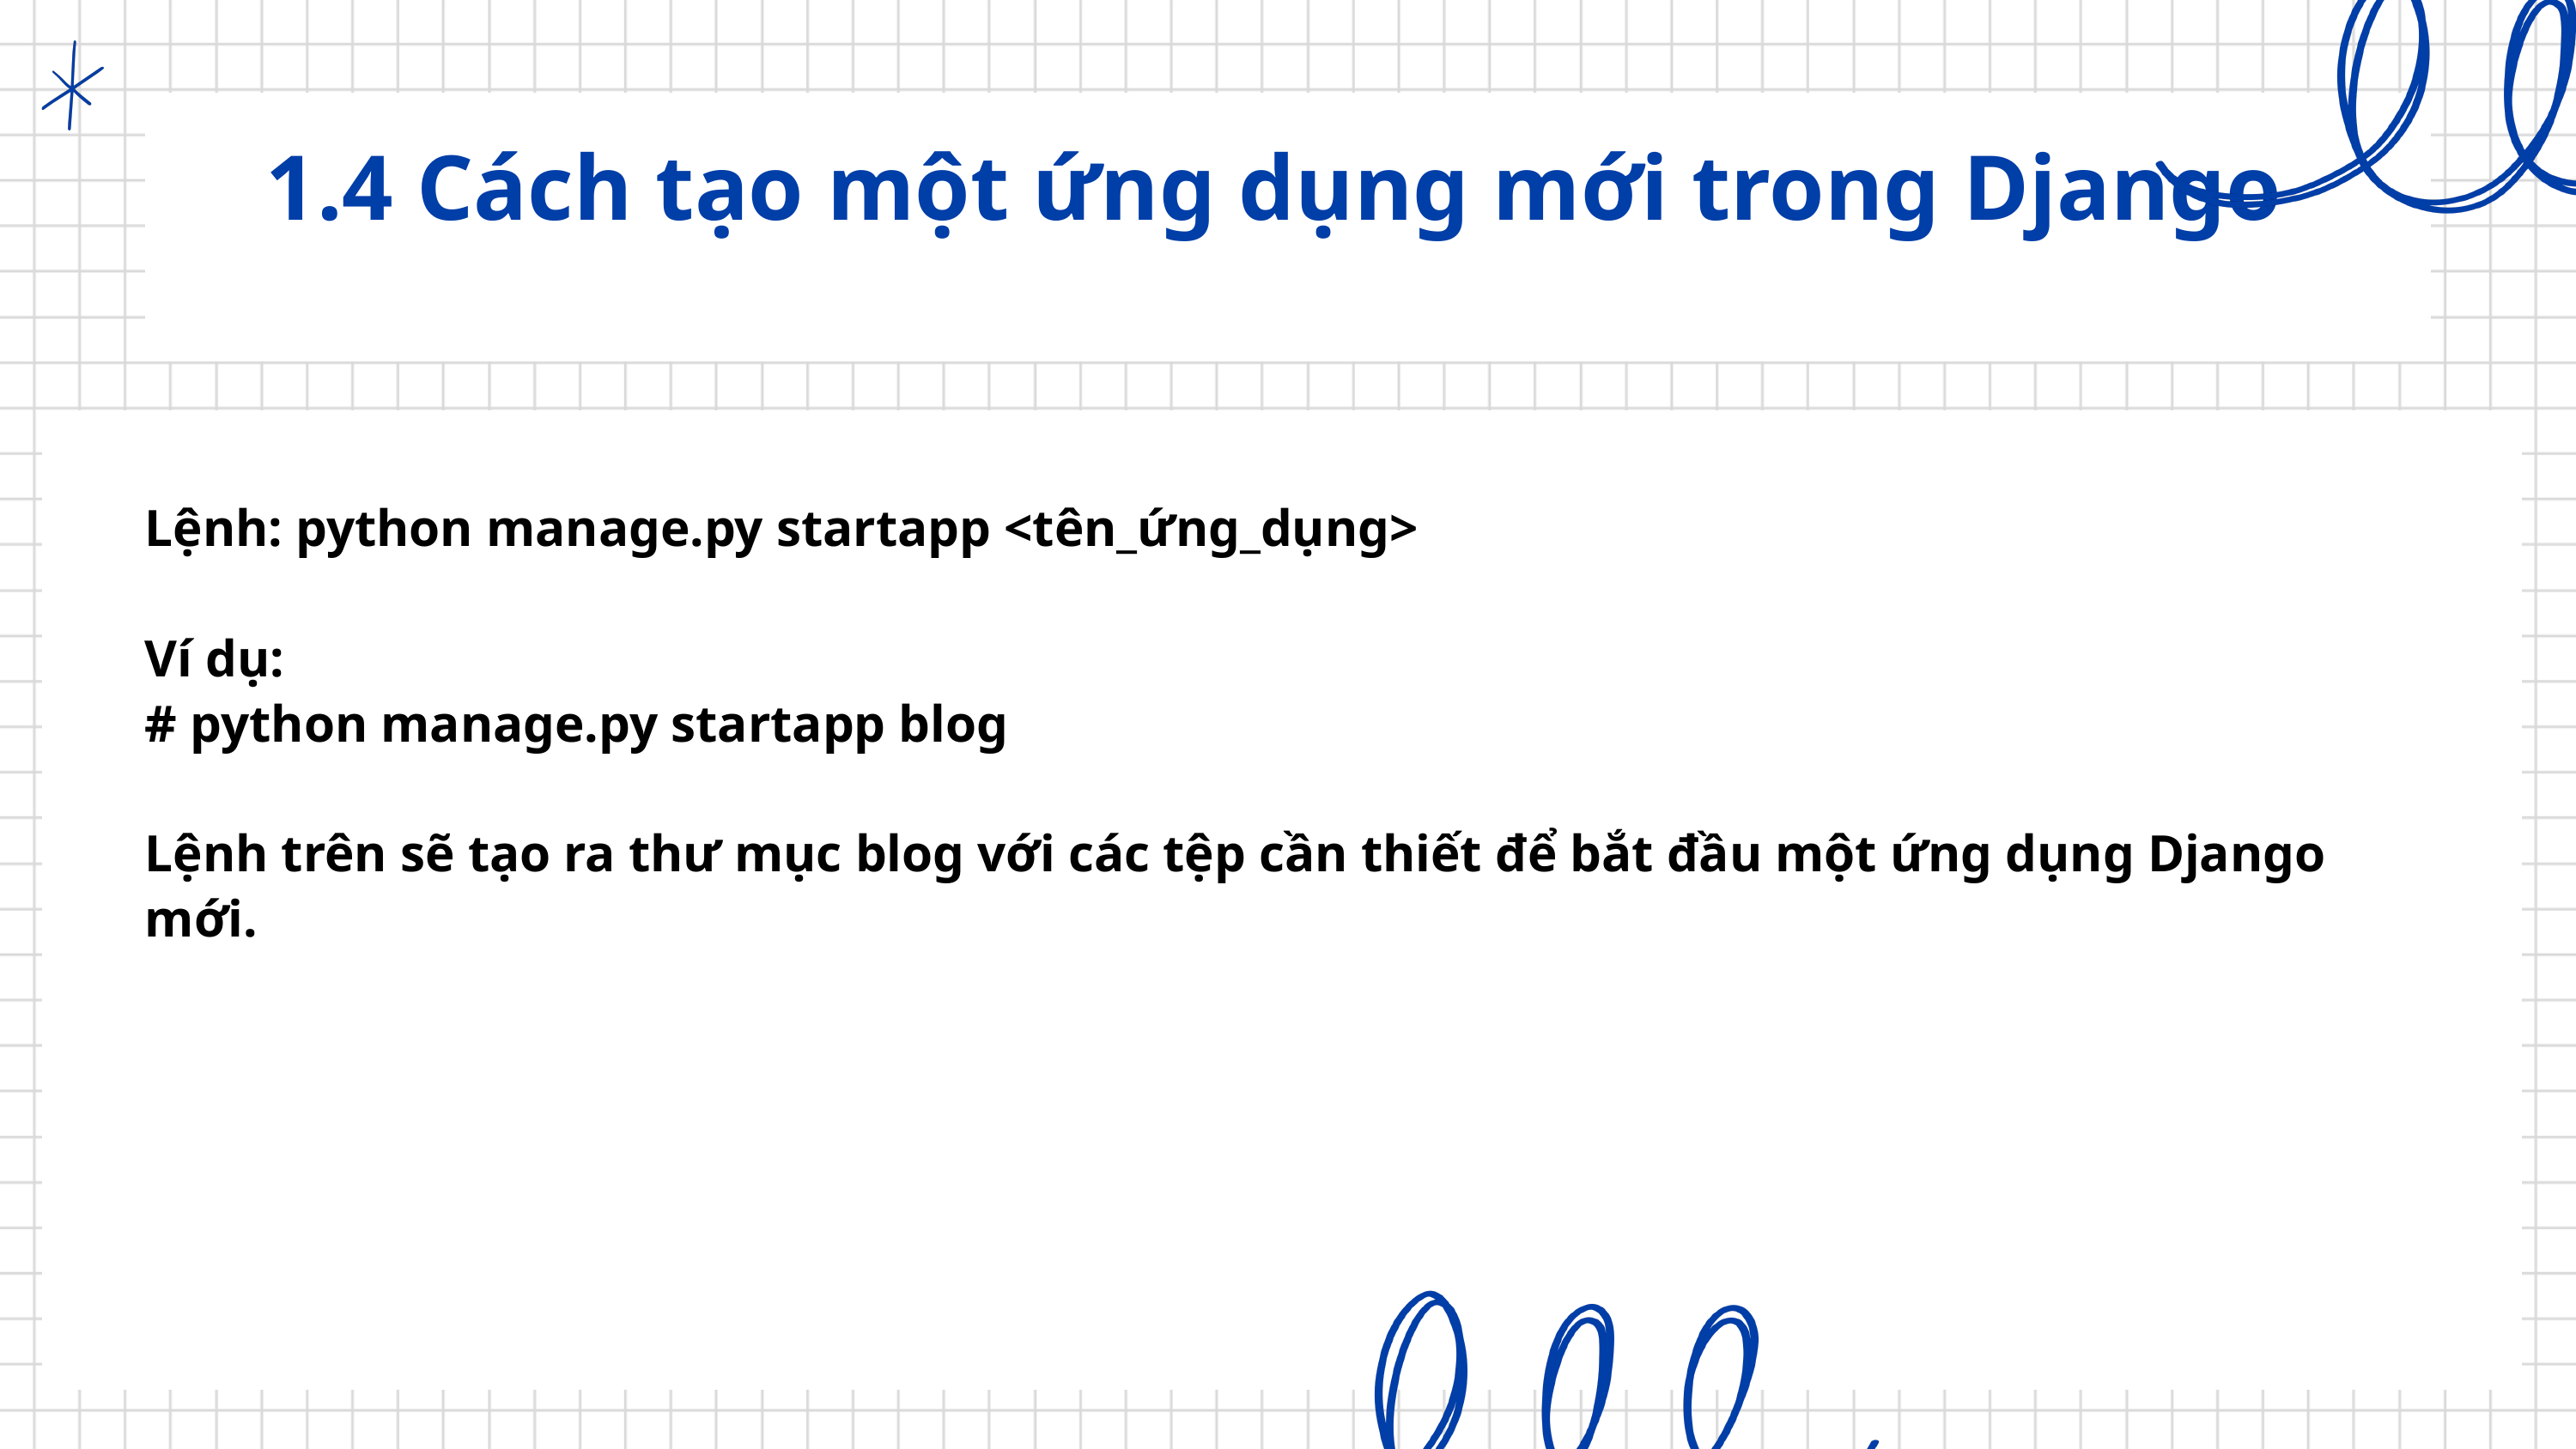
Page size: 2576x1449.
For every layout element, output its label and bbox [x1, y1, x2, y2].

text_box [2155, 0, 2576, 215]
text_box [144, 494, 2432, 1440]
text_box [41, 40, 104, 130]
text_box [0, 0, 2576, 1449]
text_box [41, 409, 2523, 1391]
text_box [144, 92, 2432, 361]
